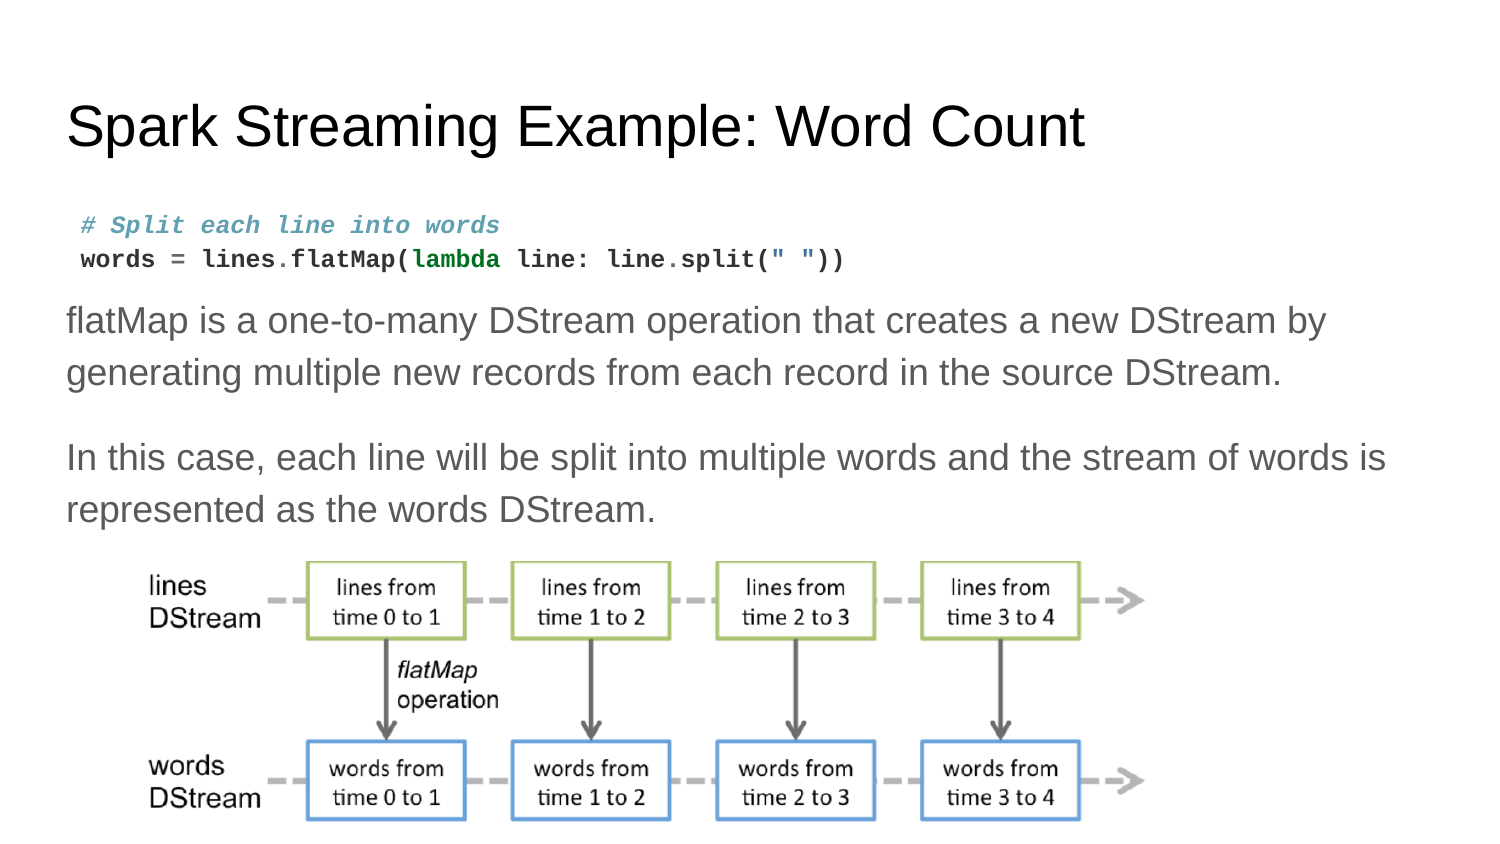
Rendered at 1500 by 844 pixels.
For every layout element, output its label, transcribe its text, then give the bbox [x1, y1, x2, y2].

list # Split each line into words words = lines.flatMap(lambda line: line.split(" ")) flatMap is a one-to-many DStream operation that creates a new DStream by generating multiple new records from each record in the source DStream. In this case, each line will be split into multiple words and the stream of words is represented as the words DStream. [51, 189, 1449, 750]
title Spark Streaming Example: Word Count [51, 72, 1449, 167]
picture [131, 560, 1179, 832]
